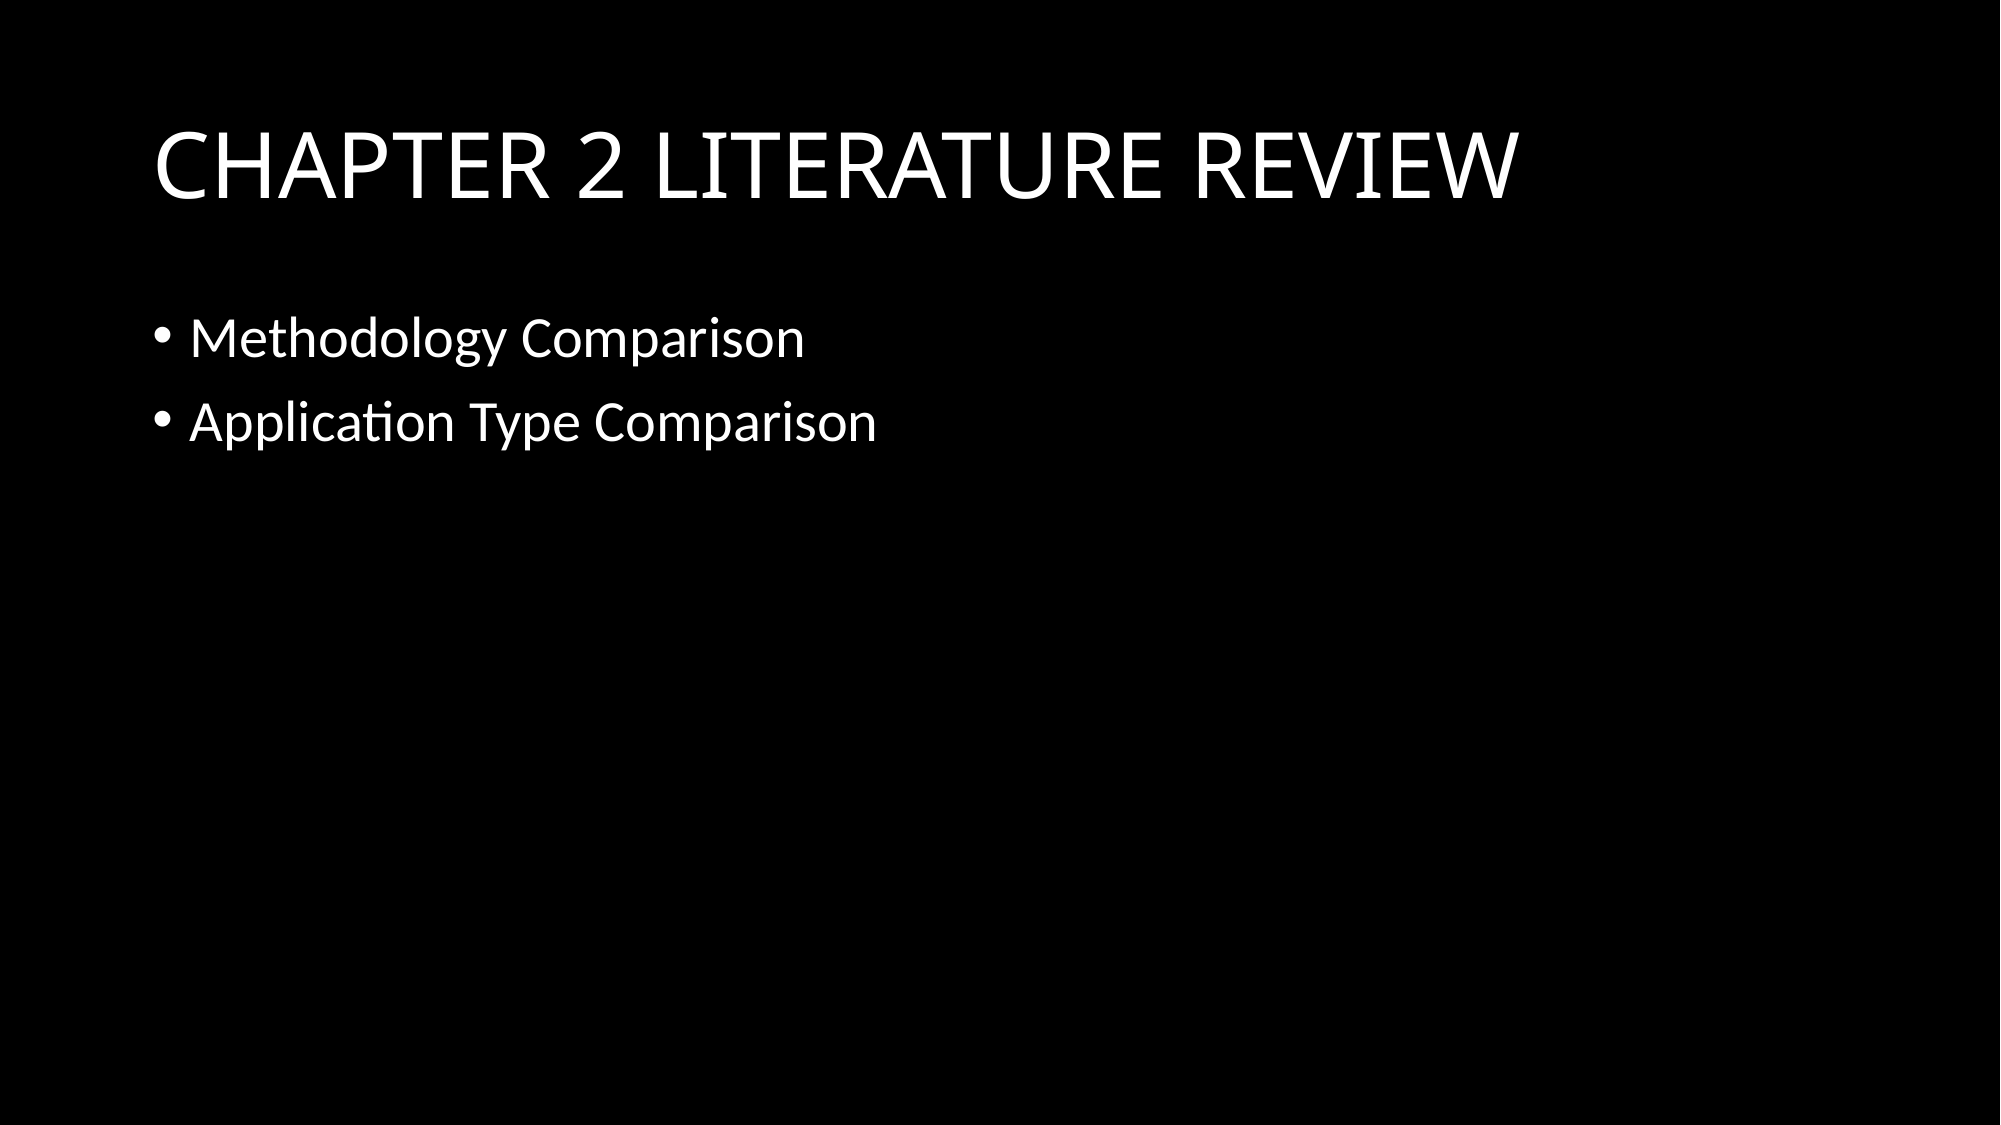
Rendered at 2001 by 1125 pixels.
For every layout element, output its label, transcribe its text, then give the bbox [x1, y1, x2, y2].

list Methodology Comparison Application Type Comparison [137, 299, 1863, 1014]
title CHAPTER 2 LITERATURE REVIEW [137, 59, 1863, 278]
